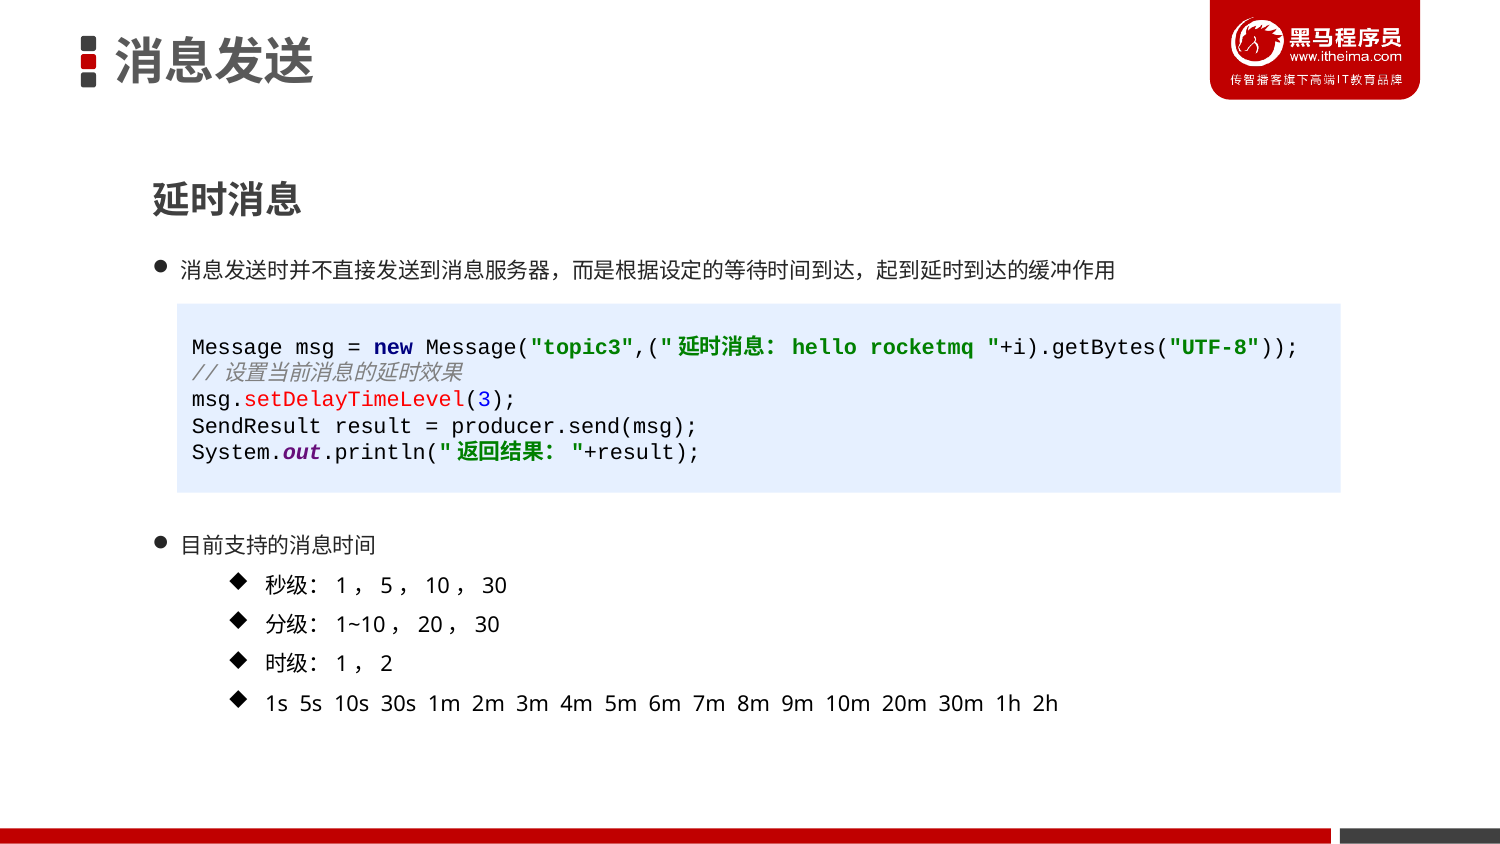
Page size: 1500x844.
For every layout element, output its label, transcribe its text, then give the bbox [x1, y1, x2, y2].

picture [1212, 8, 1421, 94]
text_box Message msg = new Message("topic3",("延时消息：hello rocketmq "+i).getBytes("UTF-8")); //设置当前消息的延时效果 msg.setDelayTimeLevel(3); SendResult result = producer.send(msg); System.out.println("返回结果："+result); [175, 302, 1343, 495]
text_box 消息发送时并不直接发送到消息服务器，而是根据设定的等待时间到达，起到延时到达的缓冲作用 目前支持的消息时间 秒级：1，5，10，30 分级：1~10，20，30 时级：1，2 1s 5s 10s 30s 1m 2m 3m 4m 5m 6m 7m 8m 9m 10m 20m 30m 1h 2h [137, 236, 1190, 723]
text_box 消息发送 [103, 13, 987, 114]
text_box 延时消息 [137, 145, 1211, 229]
